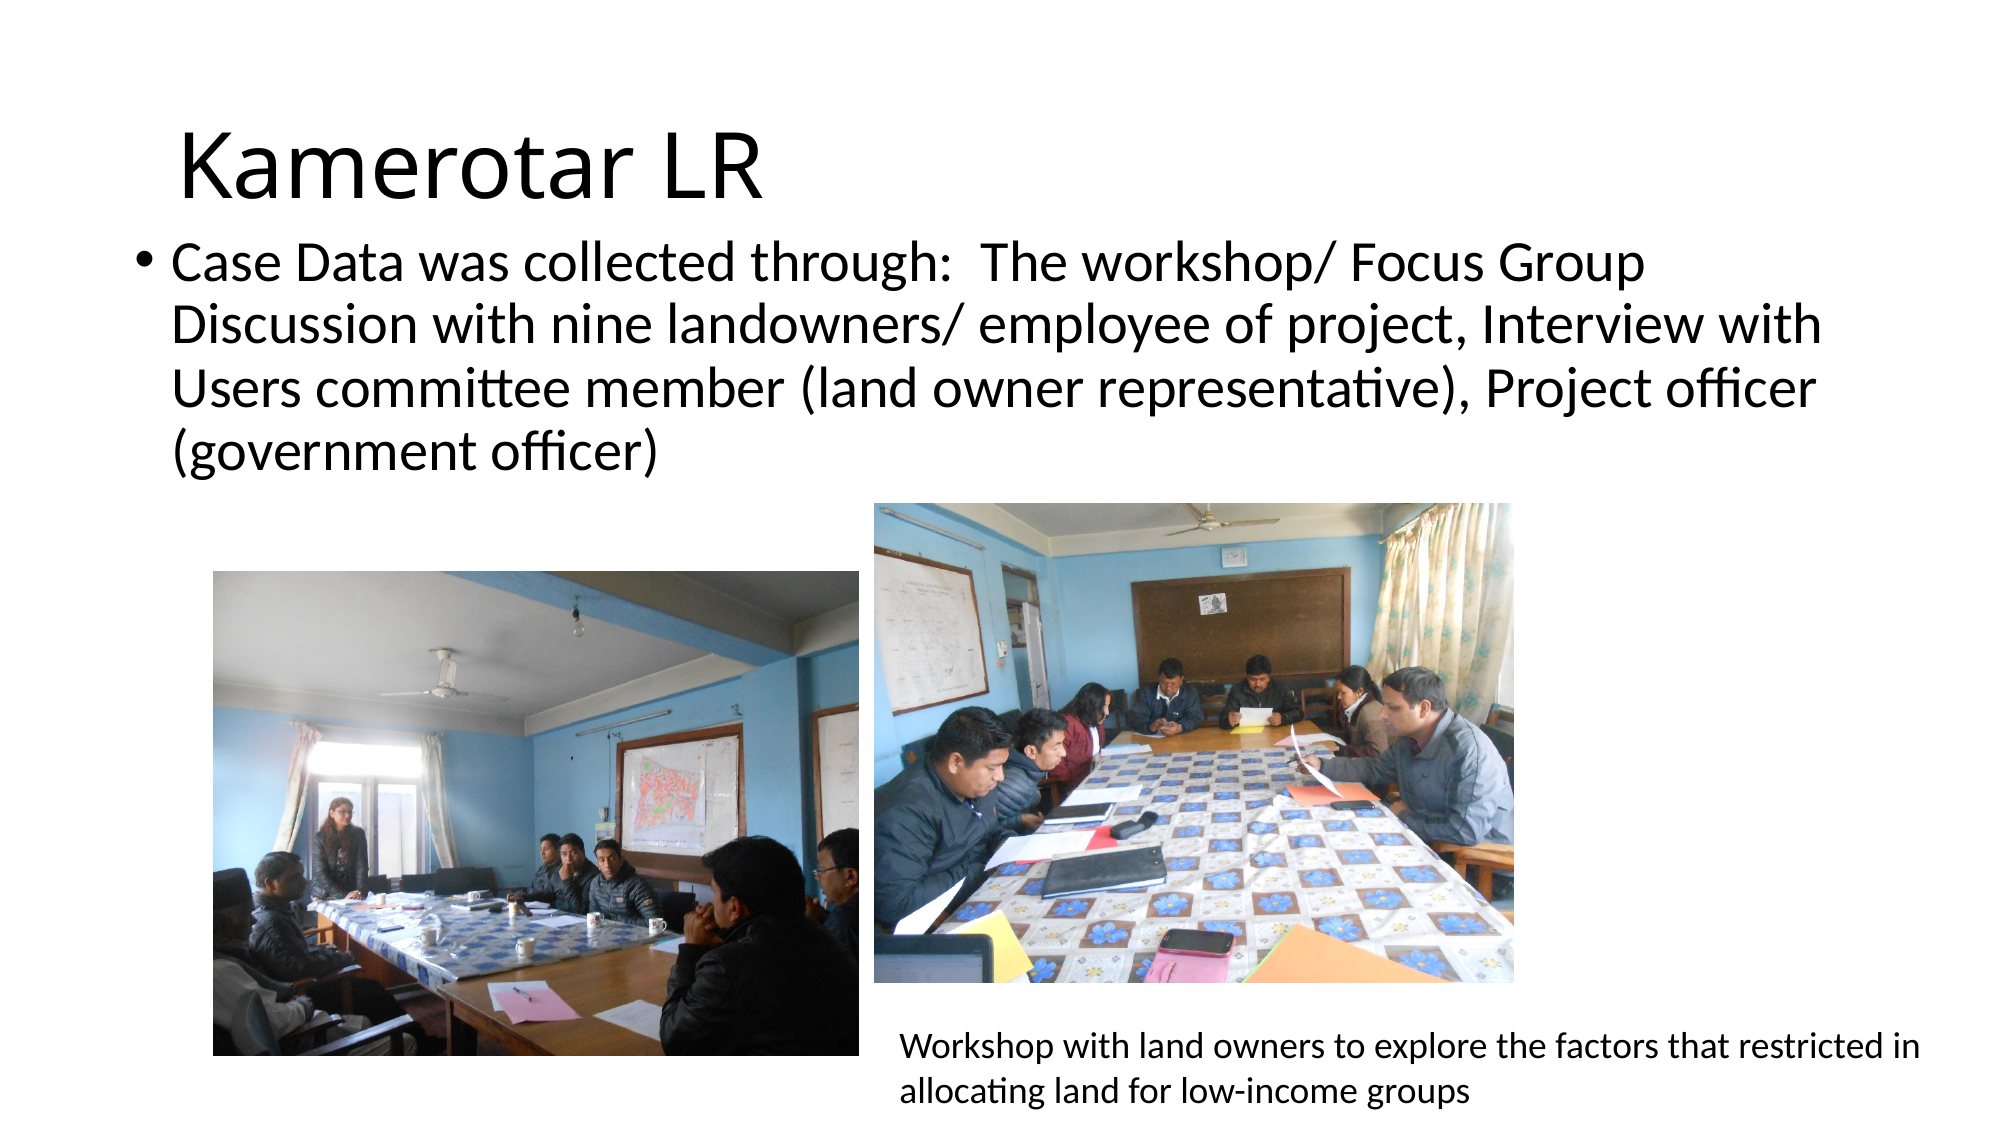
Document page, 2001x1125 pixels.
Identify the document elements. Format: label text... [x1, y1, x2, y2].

text_box Workshop with land owners to explore the factors that restricted in allocating land for low-income groups [884, 1013, 1938, 1118]
picture [212, 571, 859, 1056]
list Case Data was collected through: The workshop/ Focus Group Discussion with nine landowners/ employee of project, Interview with Users committee member (land owner representative), Project officer (government officer) [119, 223, 1863, 1014]
title Kamerotar LR [137, 59, 1863, 223]
picture [874, 503, 1514, 983]
